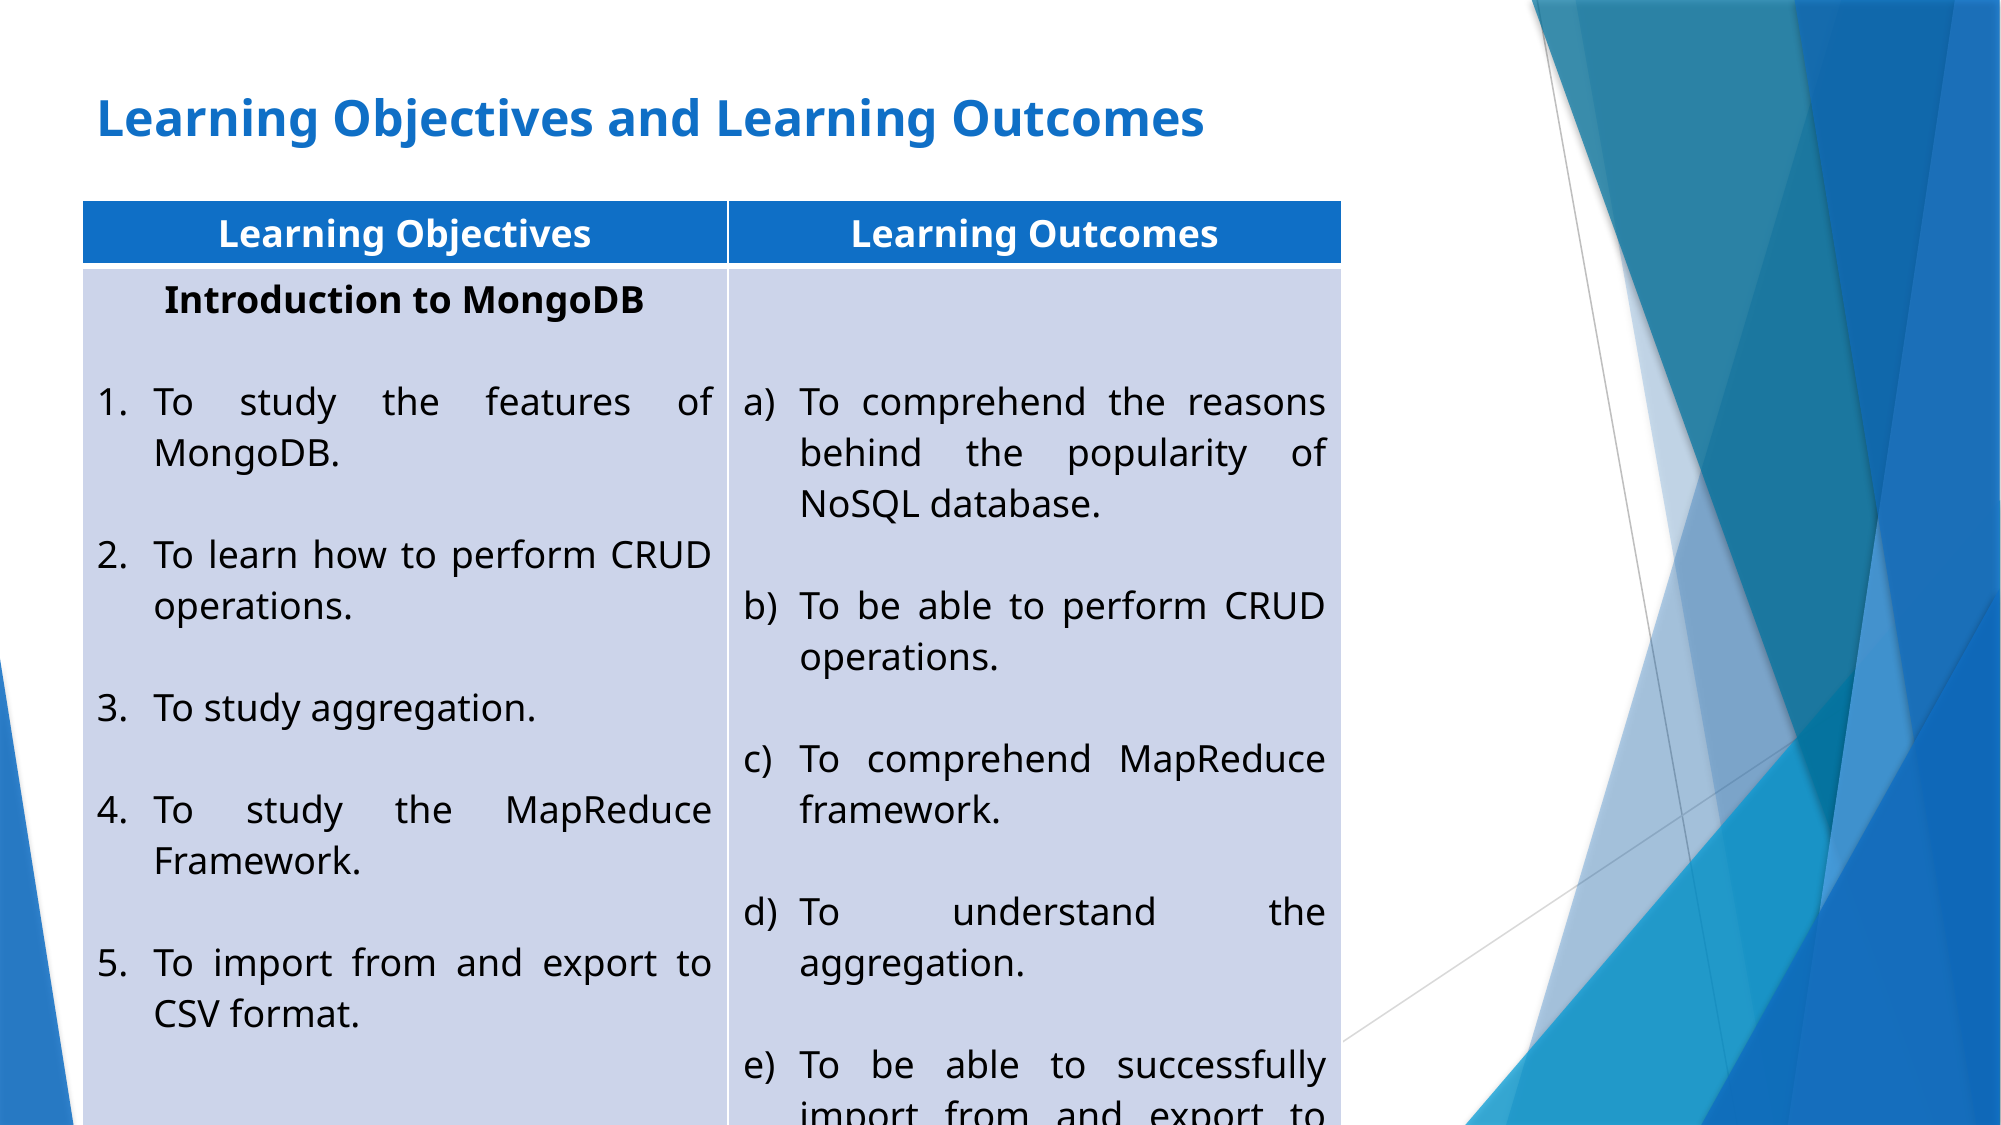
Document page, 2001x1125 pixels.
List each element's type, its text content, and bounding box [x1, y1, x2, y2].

table_cell To comprehend the reasons behind the popularity of NoSQL database. To be able to perform CRUD operations. To comprehend MapReduce framework. To understand the aggregation. To be able to successfully import from and export to CSV. [729, 269, 1341, 1125]
table_header Learning Outcomes [729, 201, 1341, 263]
title Learning Objectives and Learning Outcomes [81, 79, 1273, 156]
table_header Learning Objectives [83, 201, 727, 263]
table_cell Introduction to MongoDB To study the features of MongoDB. To learn how to perform CRUD operations. To study aggregation. To study the MapReduce Framework. To import from and export to CSV format. [83, 269, 727, 1125]
